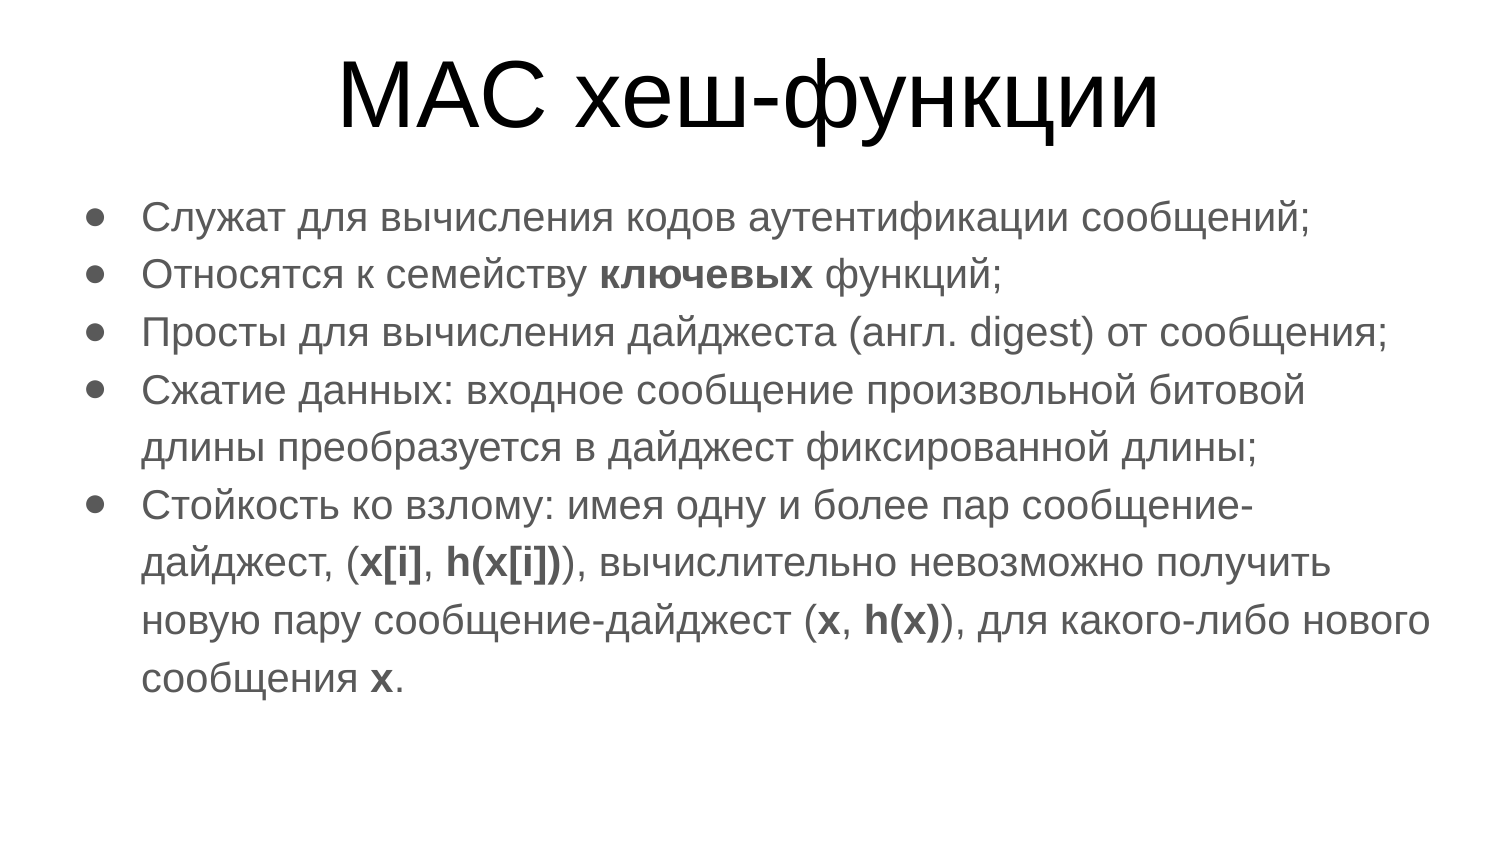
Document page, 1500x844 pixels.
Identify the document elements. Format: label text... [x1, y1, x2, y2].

title MAC хеш-функции [51, 16, 1449, 162]
list Служат для вычисления кодов аутентификации сообщений; Относятся к семейству ключевых функций; Просты для вычисления дайджеста (англ. digest) от сообщения; Cжатие данных: входное сообщение произвольной битовой длины преобразуется в дайджест фиксированной длины; Стойкость ко взлому: имея одну и более пар сообщение-дайджест, (x[i], h(x[i])), вычислительно невозможно получить новую пару сообщение-дайджест (x, h(x)), для какого-либо нового сообщения x. [51, 167, 1449, 811]
